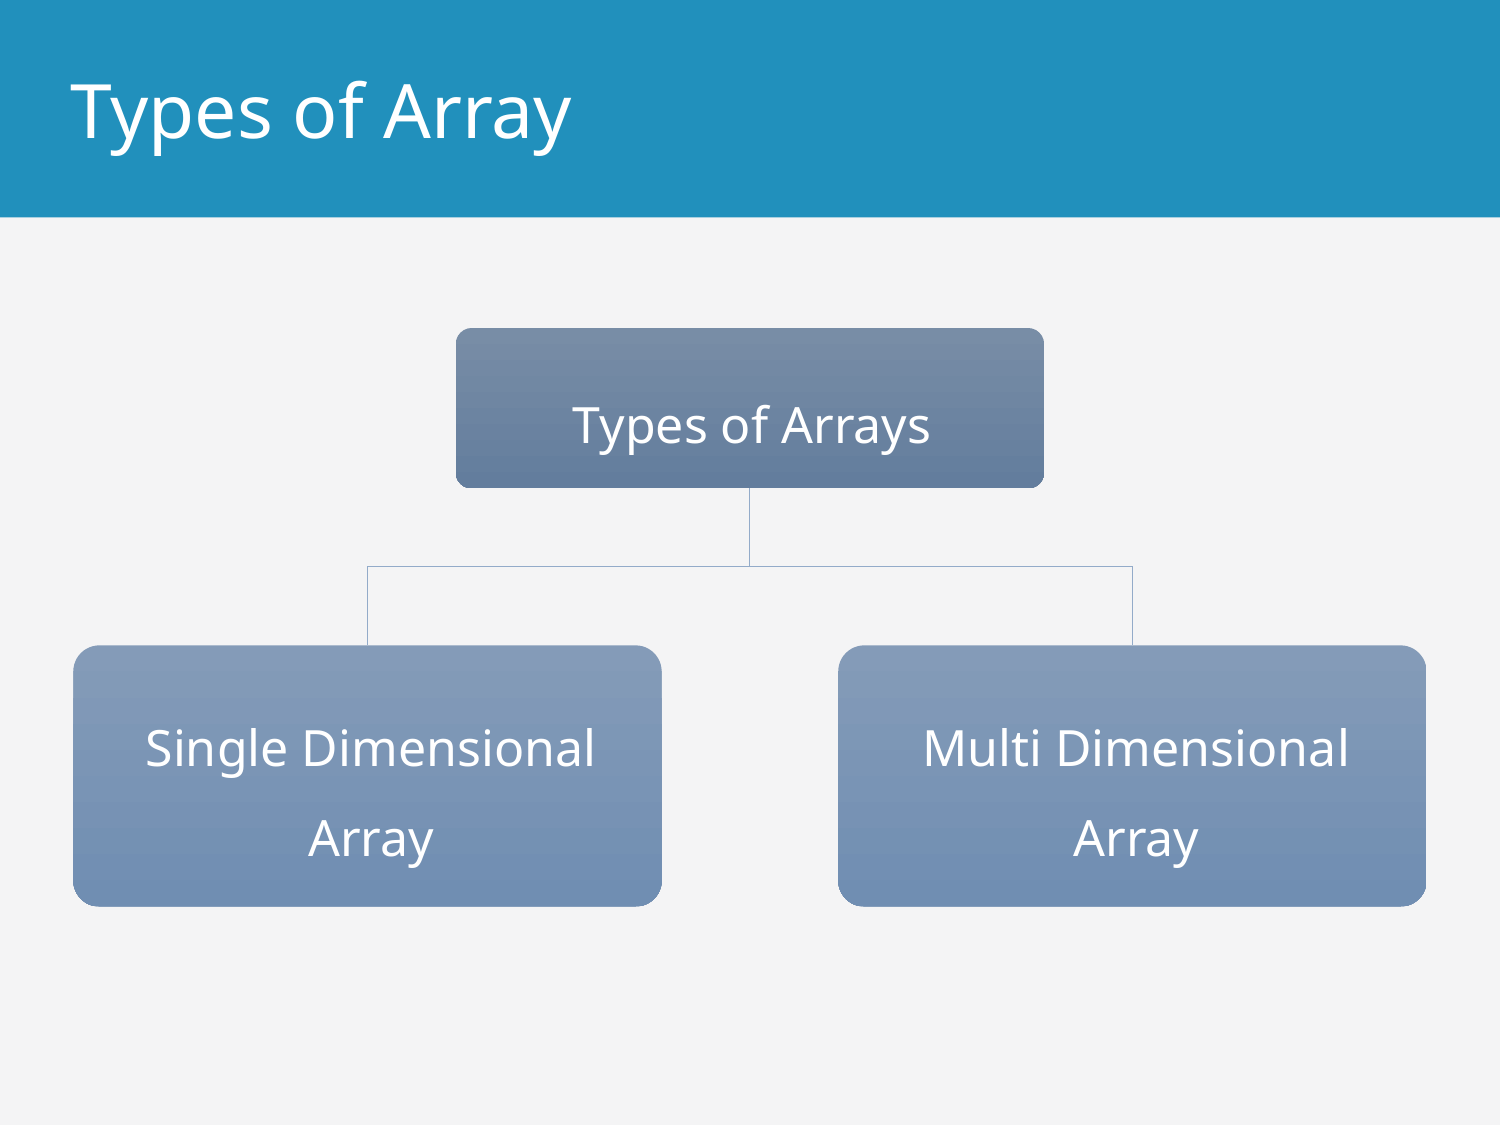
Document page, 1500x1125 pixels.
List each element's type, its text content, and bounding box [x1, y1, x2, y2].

title Types of Array [55, 0, 1350, 218]
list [72, 265, 1427, 969]
